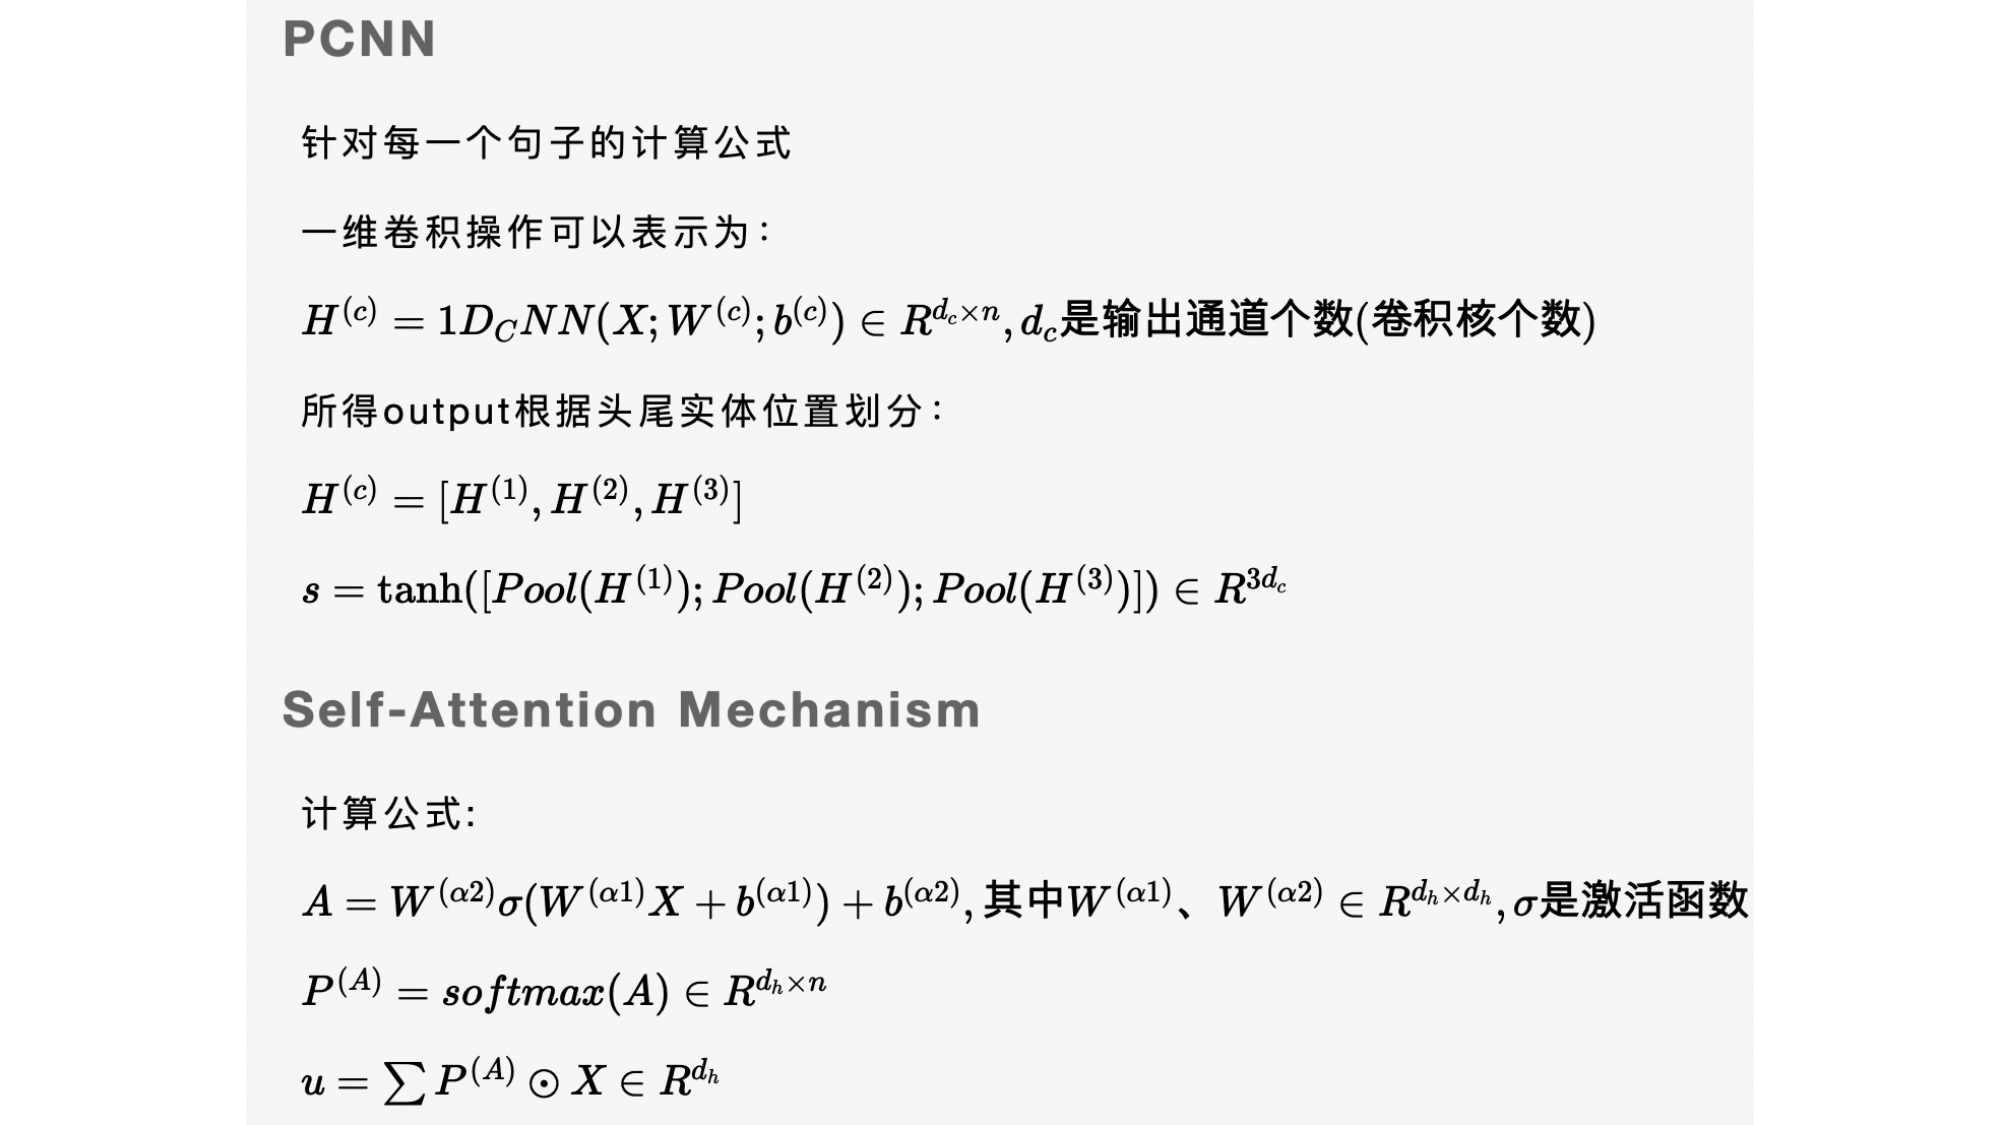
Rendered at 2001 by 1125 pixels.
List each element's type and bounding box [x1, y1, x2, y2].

picture [246, 0, 1754, 1125]
